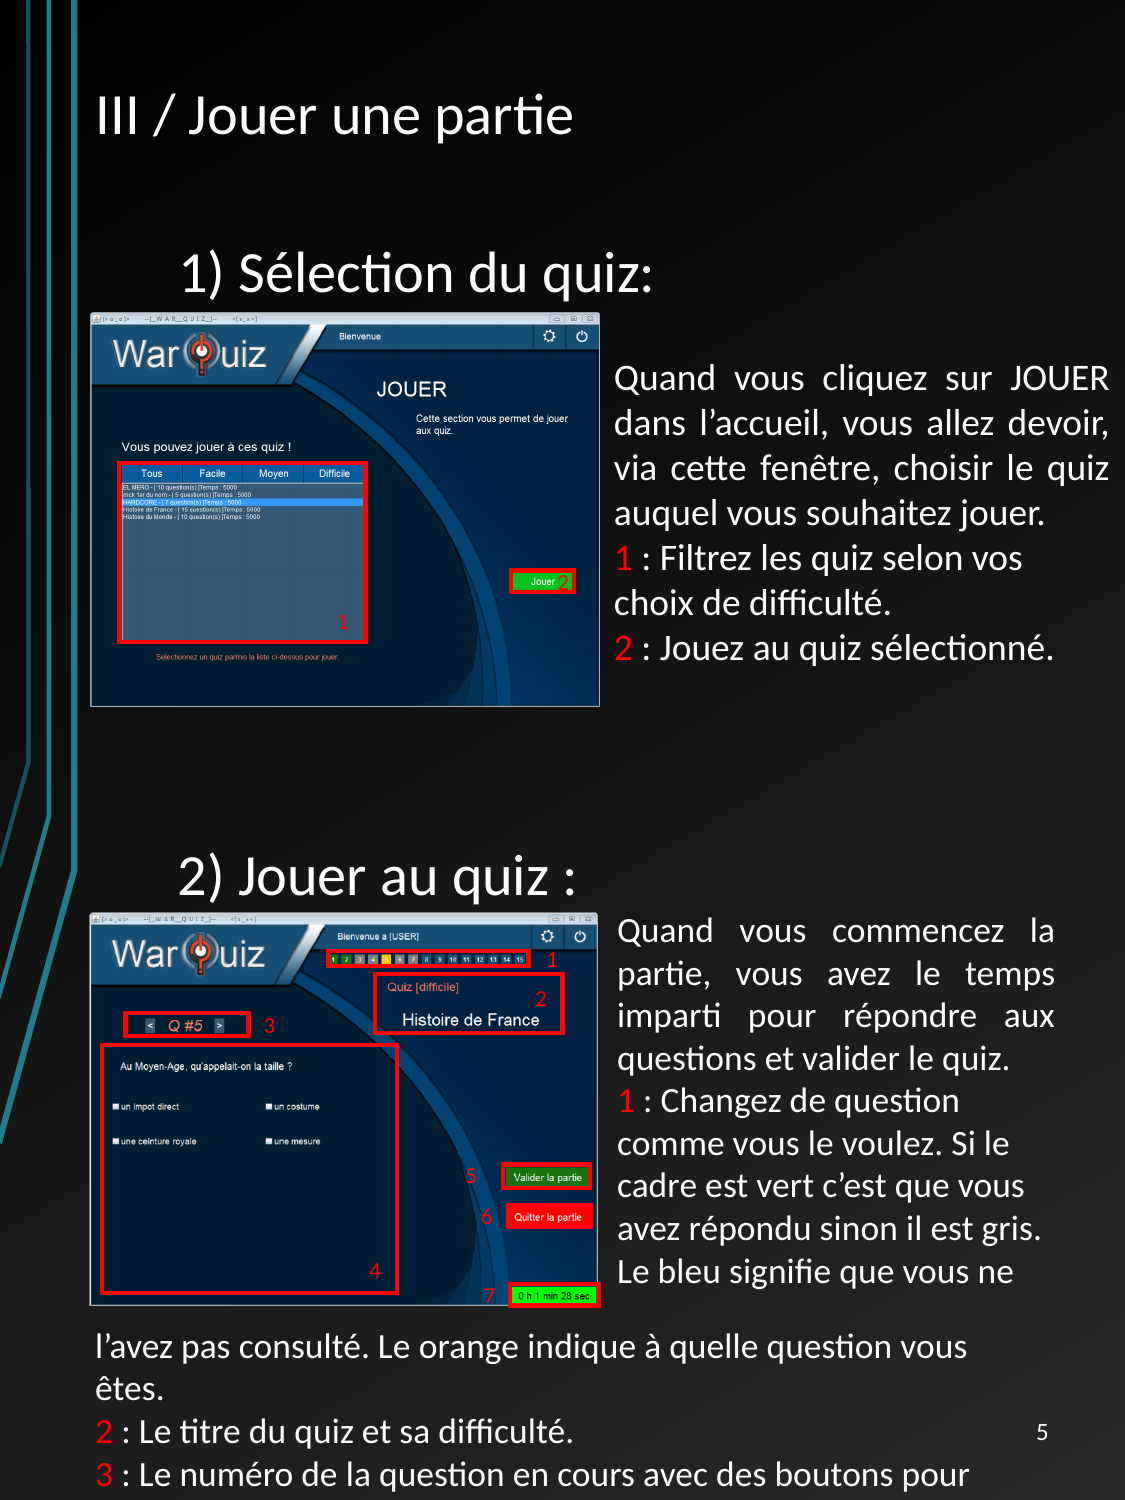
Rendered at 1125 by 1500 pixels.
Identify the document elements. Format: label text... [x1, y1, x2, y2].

picture [88, 912, 599, 1306]
text_box l’avez pas consulté. Le orange indique à quelle question vous êtes. 2 : Le titre du quiz et sa difficulté. 3 : Le numéro de la question en cours avec des boutons pour passer à la suivante ou revenir à la précédente [80, 1315, 1059, 1500]
text_box 1) Sélection du quiz: [163, 227, 671, 312]
picture [89, 312, 600, 707]
text_box Quand vous commencez la partie, vous avez le temps imparti pour répondre aux questions et valider le quiz. 1 : Changez de question comme vous le voulez. Si le cadre est vert c’est que vous avez répondu sinon il est gris. Le bleu signifie que vous ne [602, 900, 1071, 1298]
text_box Quand vous cliquez sur JOUER dans l’accueil, vous allez devoir, via cette fenêtre, choisir le quiz auquel vous souhaitez jouer. 1 : Filtrez les quiz selon vos choix de difficulté. 2 : Jouez au quiz sélectionné. [608, 345, 1125, 676]
text_box III / Jouer une partie [81, 69, 590, 154]
text_box 2) Jouer au quiz : [162, 829, 594, 909]
slide_number 5 [975, 1390, 1069, 1471]
